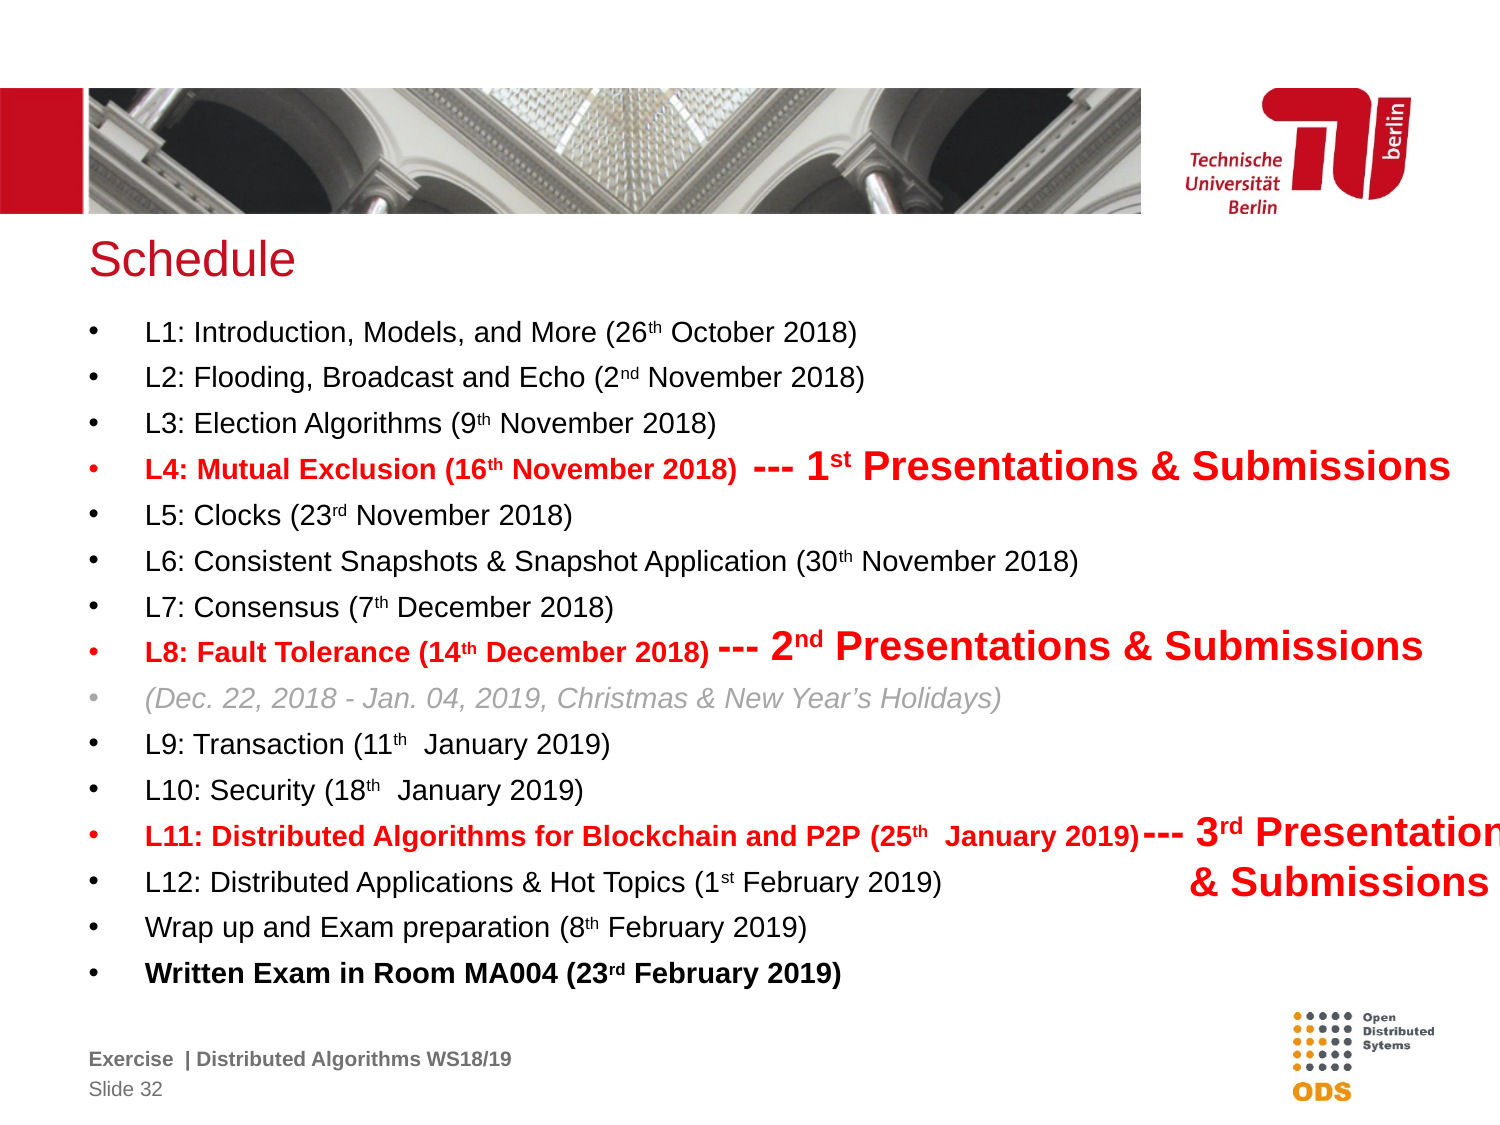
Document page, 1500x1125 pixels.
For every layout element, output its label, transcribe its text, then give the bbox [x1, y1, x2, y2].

picture [0, 88, 1141, 214]
text_box --- 1st Presentations & Submissions [738, 431, 1495, 497]
text_box --- 3rd Presentations & Submissions [1128, 797, 1500, 913]
text_box --- 2nd Presentations & Submissions [702, 611, 1471, 676]
title Schedule [88, 227, 1411, 287]
picture [1186, 88, 1411, 214]
footer Exercise | Distributed Algorithms WS18/19 [88, 1045, 1176, 1071]
picture [1293, 1012, 1434, 1101]
list L1: Introduction, Models, and More (26th October 2018) L2: Flooding, Broadcast and Echo (2nd November 2018) L3: Election Algorithms (9th November 2018) L4: Mutual Exclusion (16th November 2018) L5: Clocks (23rd November 2018) L6: Consistent Snapshots & Snapshot Application (30th November 2018) L7: Consensus (7th December 2018) L8: Fault Tolerance (14th December 2018) (Dec. 22, 2018 - Jan. 04, 2019, Christmas & New Year’s Holidays) L9: Transaction (11th January 2019) L10: Security (18th January 2019) L11: Distributed Algorithms for Blockchain and P2P (25th January 2019) L12: Distributed Applications & Hot Topics (1st February 2019) Wrap up and Exam preparation (8th February 2019) Written Exam in Room MA004 (23rd February 2019) [88, 302, 1411, 998]
slide_number Slide 32 [88, 1075, 1176, 1101]
